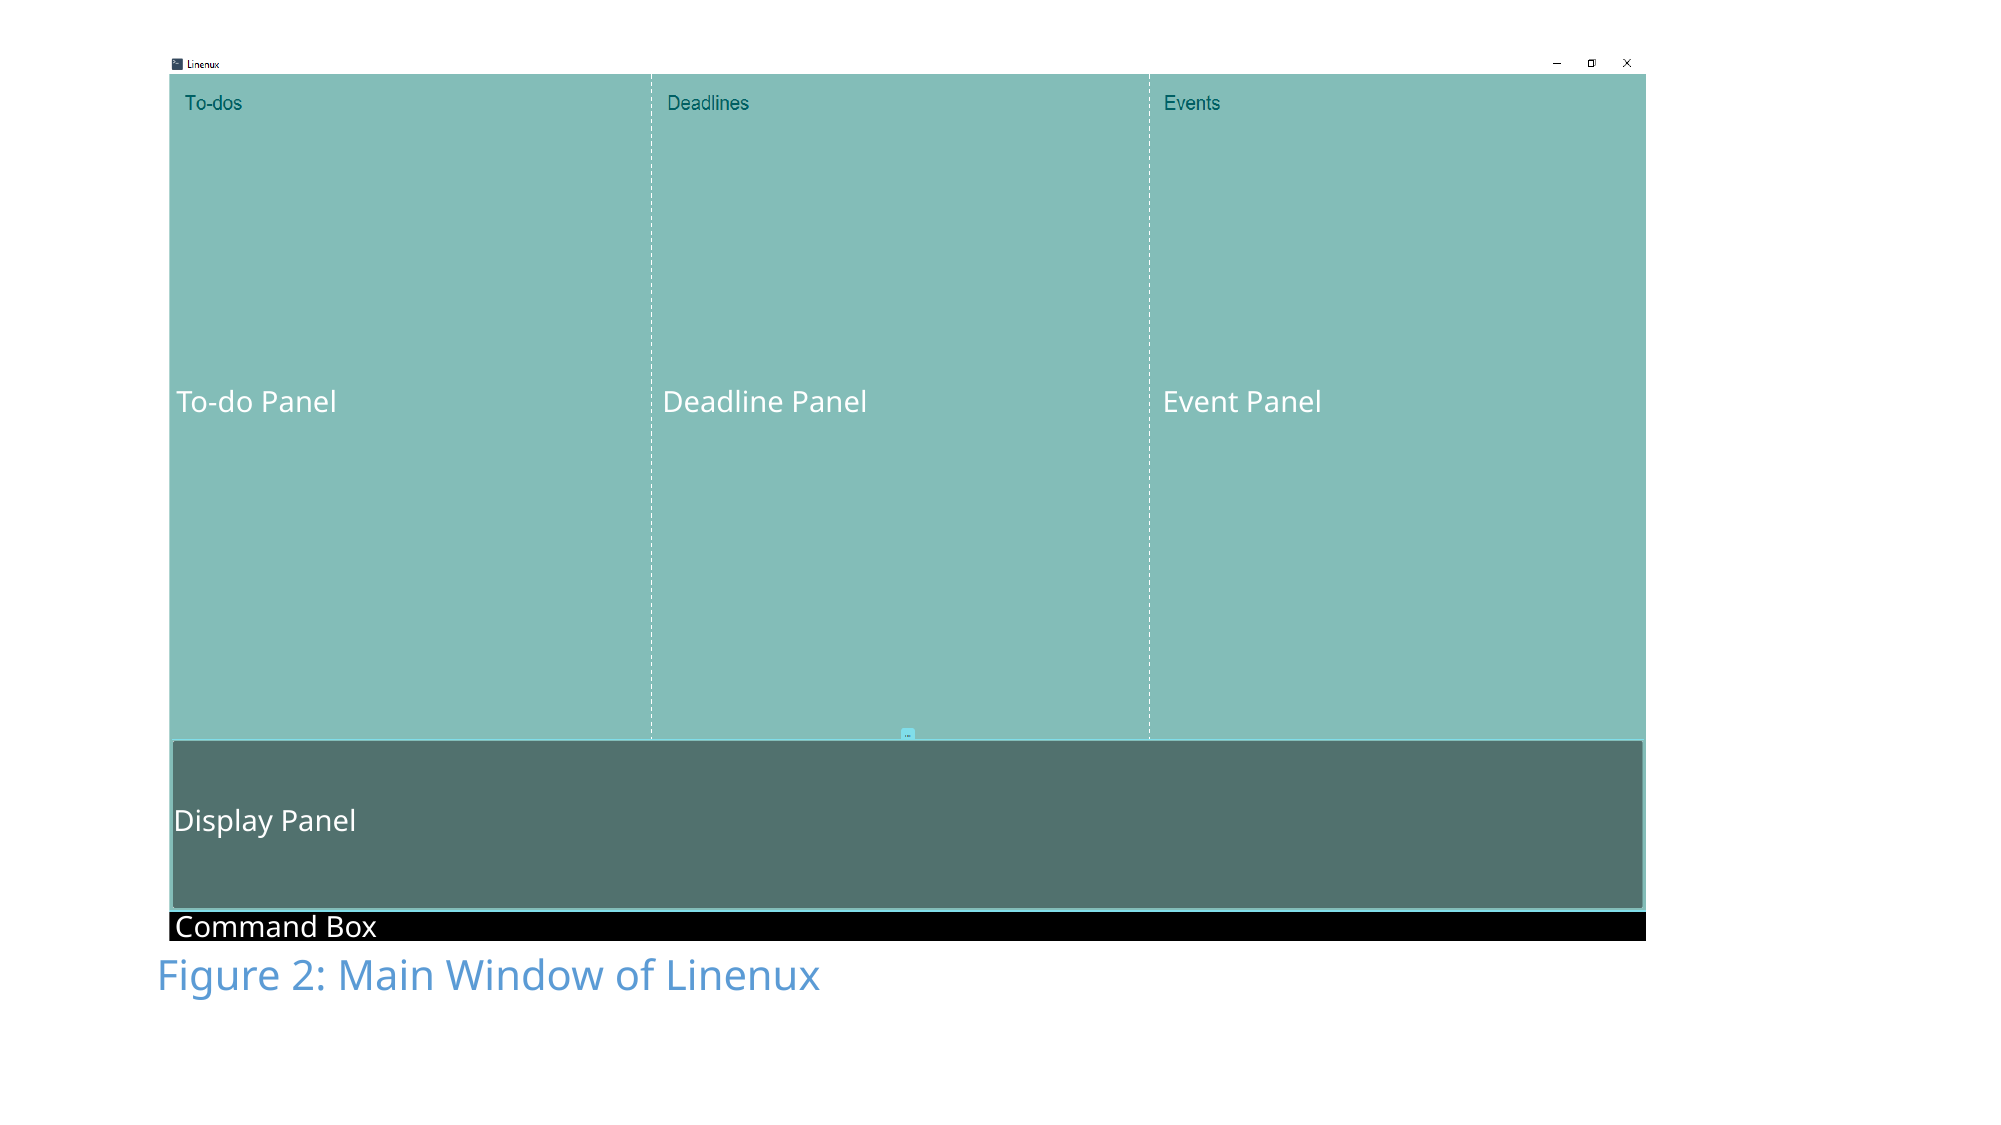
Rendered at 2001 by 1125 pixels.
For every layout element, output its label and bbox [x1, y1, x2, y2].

text_box [169, 55, 1646, 1007]
